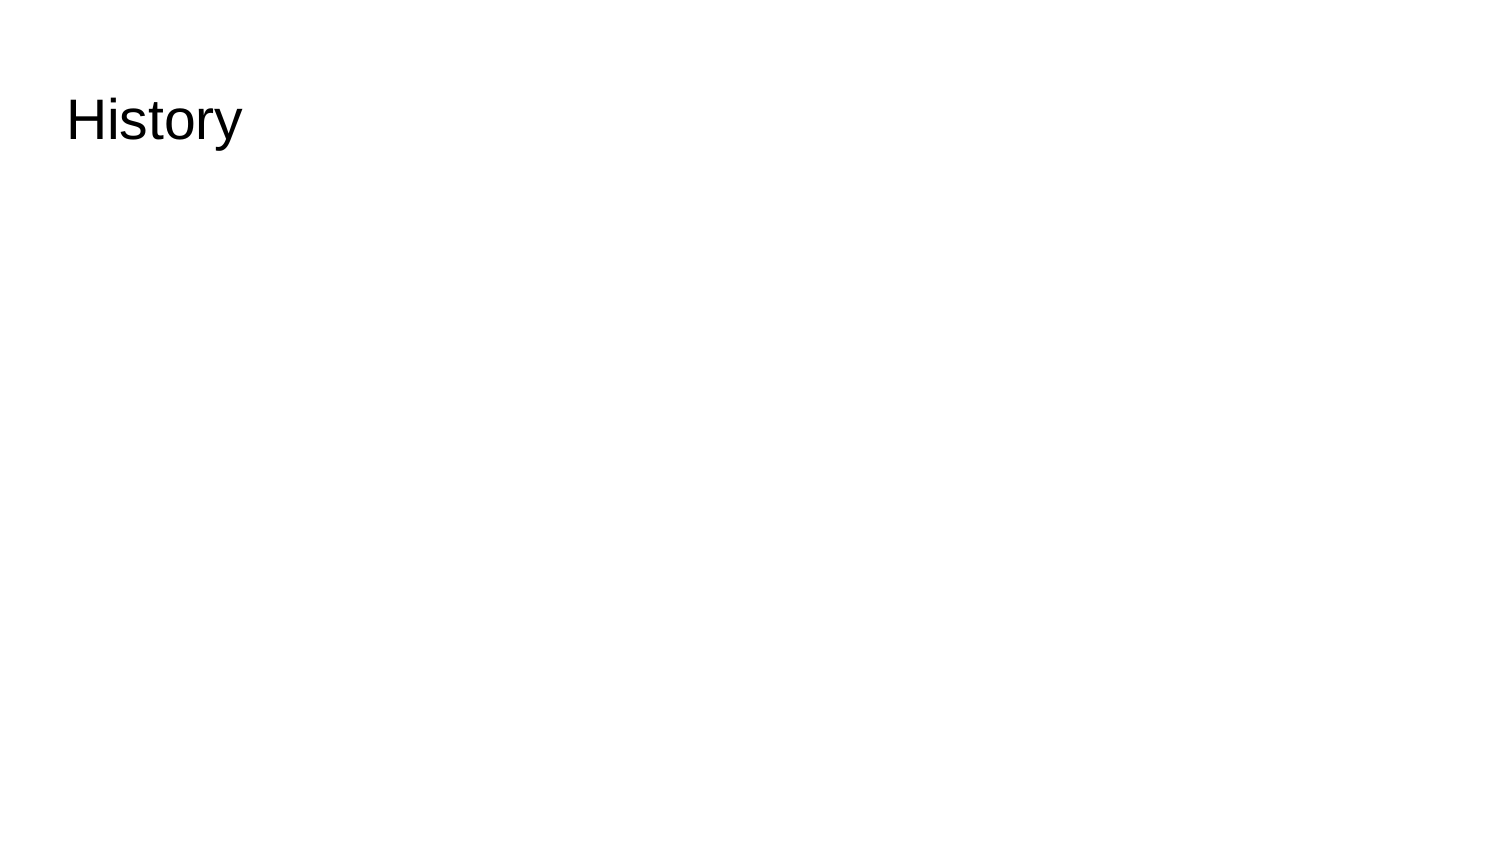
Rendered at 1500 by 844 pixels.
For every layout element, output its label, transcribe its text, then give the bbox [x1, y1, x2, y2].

title History [51, 72, 1449, 167]
